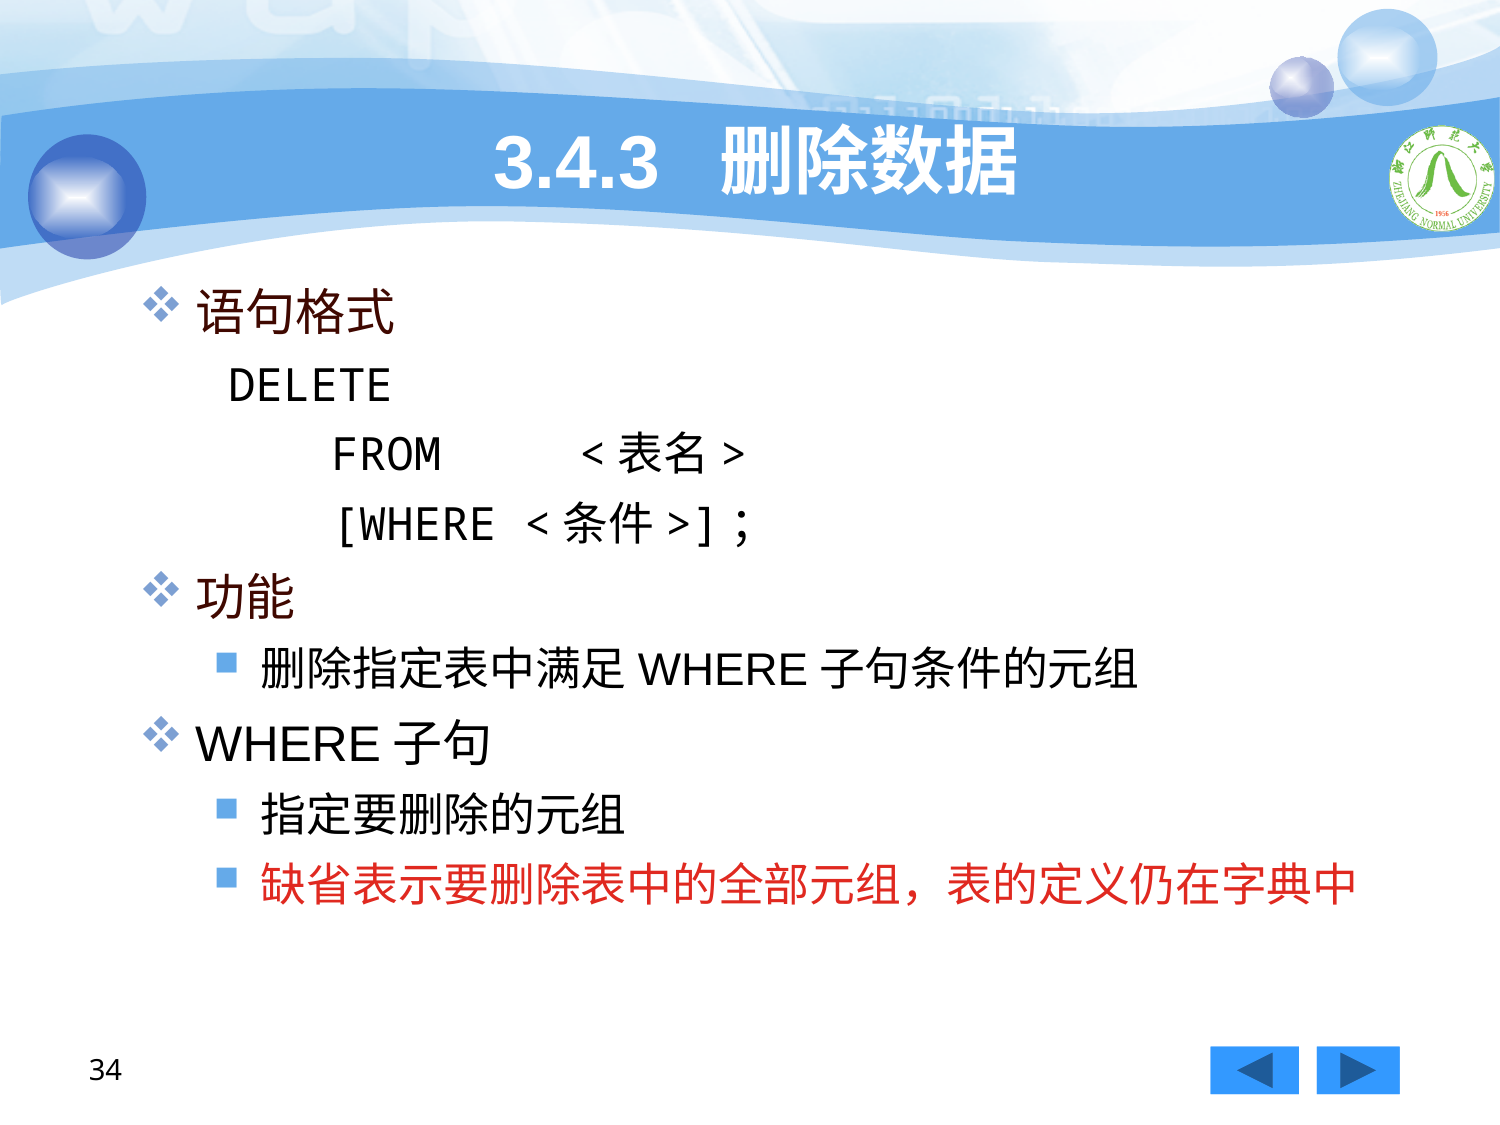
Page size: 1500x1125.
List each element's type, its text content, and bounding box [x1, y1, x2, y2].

list 语句格式 DELETE FROM <表名> [WHERE <条件>]； 功能 删除指定表中满足WHERE子句条件的元组 WHERE子句 指定要删除的元组 缺省表示要删除表中的全部元组，表的定义仍在字典中 [123, 267, 1399, 943]
title 3.4.3 删除数据 [150, 112, 1363, 205]
picture [0, 0, 1500, 112]
slide_number 34 [41, 1023, 138, 1099]
picture [1388, 125, 1495, 232]
